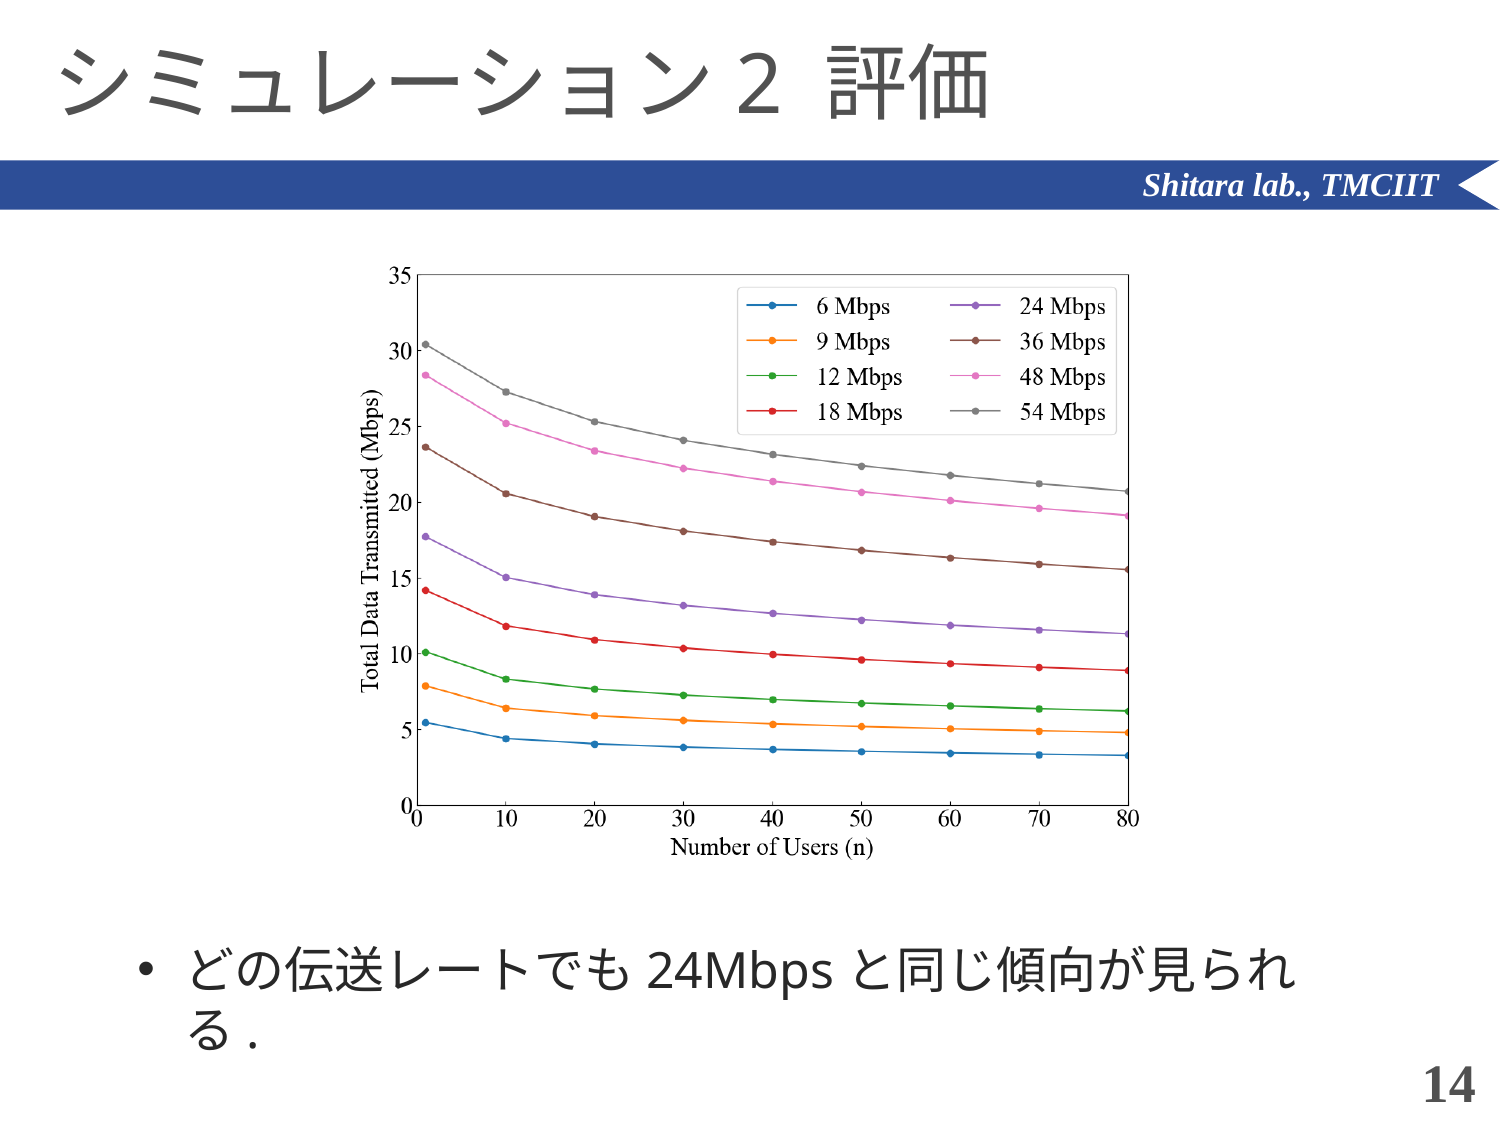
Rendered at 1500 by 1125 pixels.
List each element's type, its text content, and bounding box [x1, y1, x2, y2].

slide_number 14 [1396, 1040, 1500, 1122]
title シミュレーション2 評価 [37, 5, 1391, 157]
picture [352, 258, 1147, 867]
text_box どの伝送レートでも24Mbpsと同じ傾向が見られる. [122, 930, 1378, 1066]
